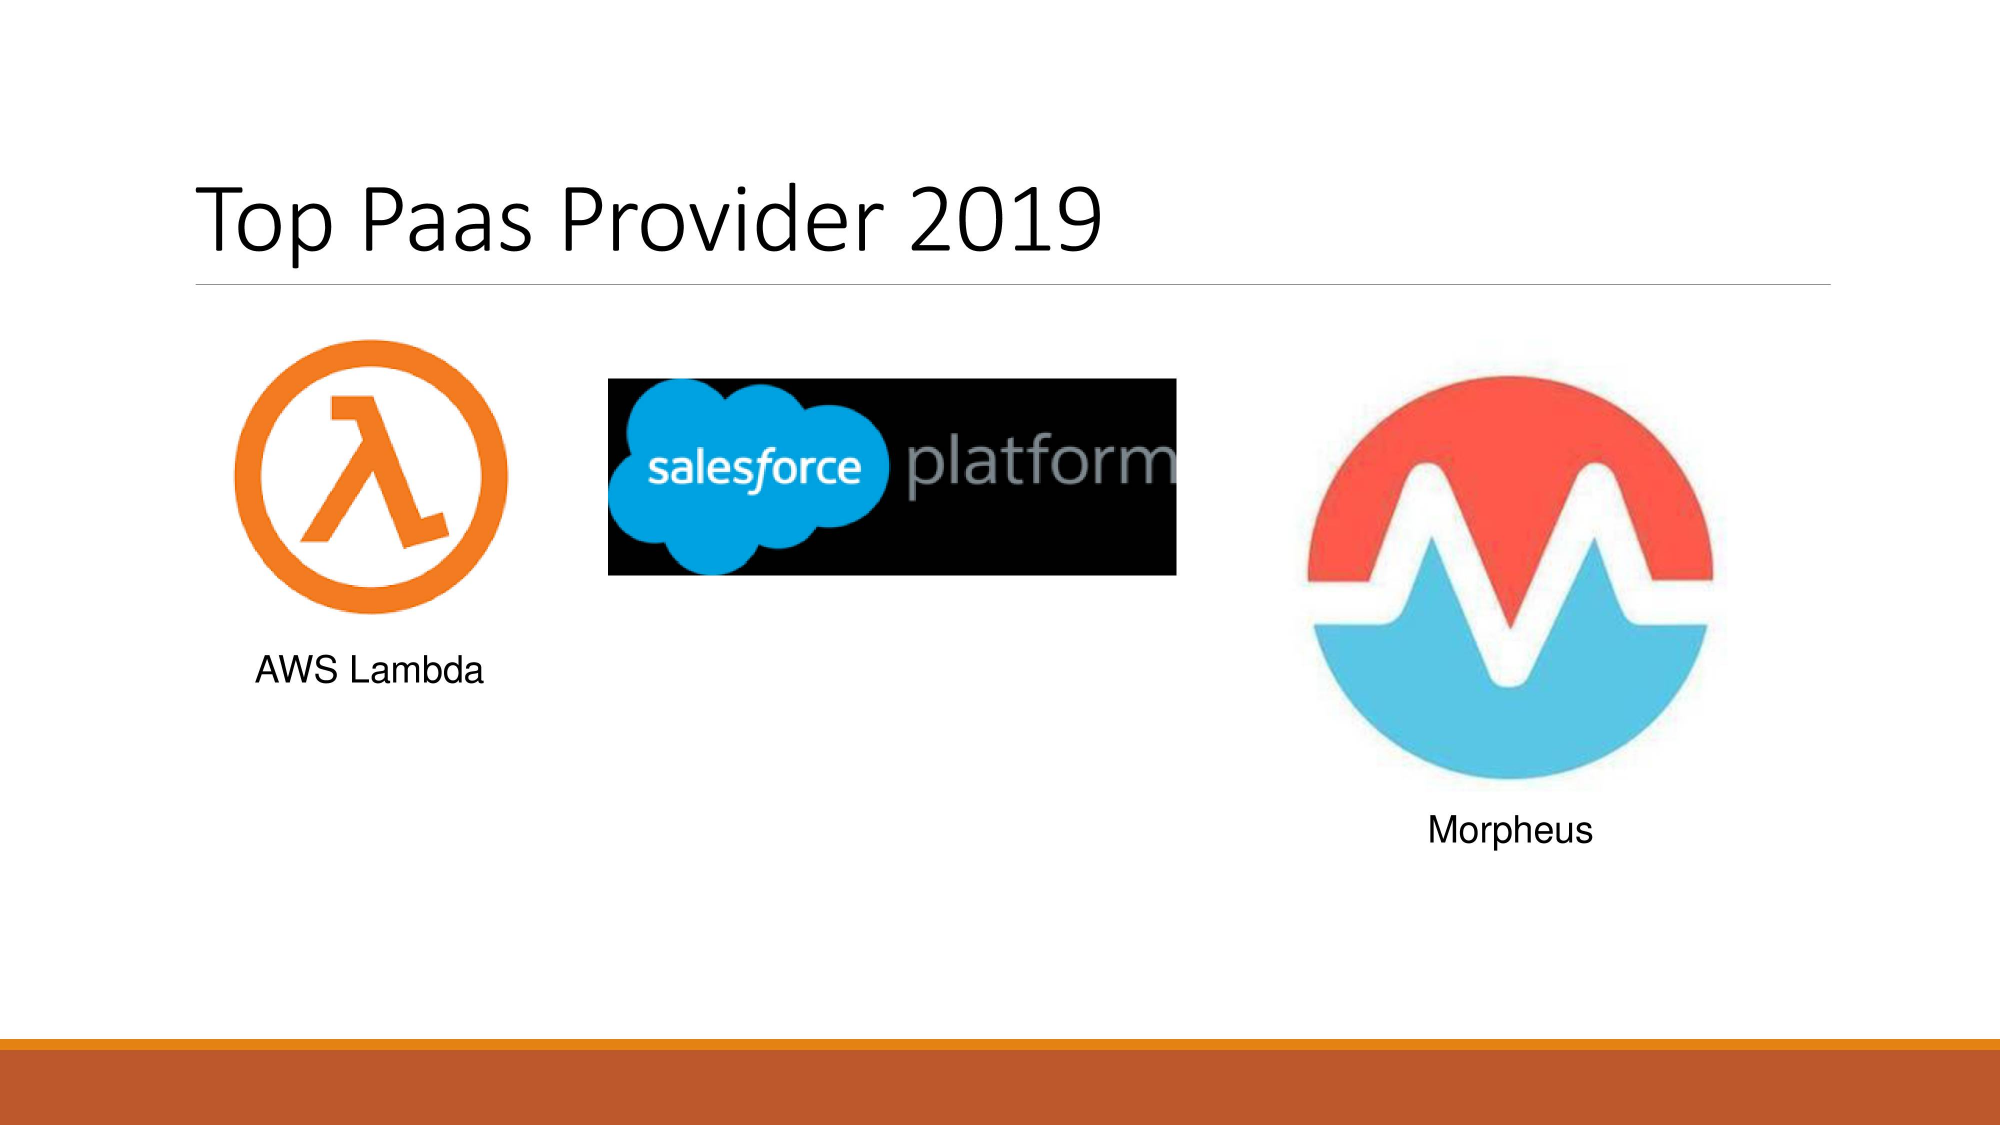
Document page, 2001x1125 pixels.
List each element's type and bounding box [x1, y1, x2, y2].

list [0, 0, 2000, 1125]
